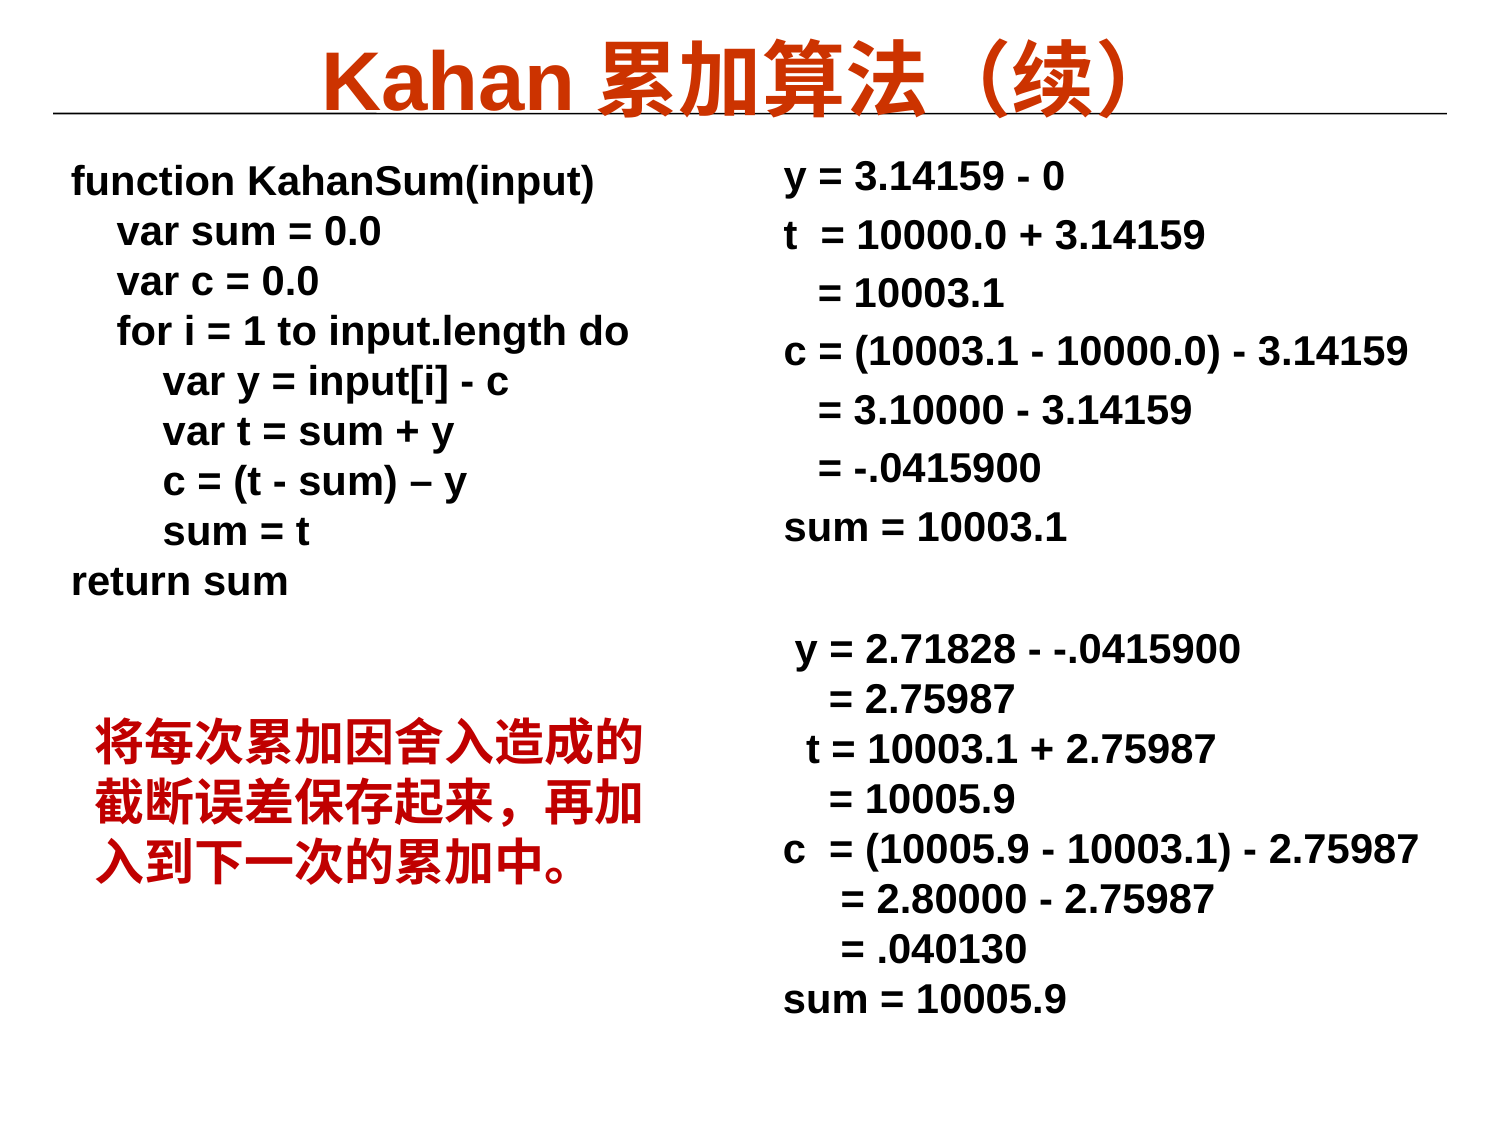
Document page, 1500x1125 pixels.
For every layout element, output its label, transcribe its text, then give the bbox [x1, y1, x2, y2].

text_box 将每次累加因舍入造成的截断误差保存起来，再加入到下一次的累加中。 [79, 702, 671, 898]
text_box y = 2.71828 - -.0415900 = 2.75987 t = 10003.1 + 2.75987 = 10005.9 c = (10005.9 - 10003.1) - 2.75987 = 2.80000 - 2.75987 = .040130 sum = 10005.9 [768, 613, 1455, 1029]
list y = 3.14159 - 0 t = 10000.0 + 3.14159 = 10003.1 c = (10003.1 - 10000.0) - 3.14159 = 3.10000 - 3.14159 = -.0415900 sum = 10003.1 [768, 141, 1465, 590]
title Kahan累加算法（续） [74, 30, 1426, 124]
text_box function KahanSum(input) var sum = 0.0 var c = 0.0 for i = 1 to input.length do var y = input[i] - c var t = sum + y c = (t - sum) – y sum = t return sum [55, 146, 736, 611]
